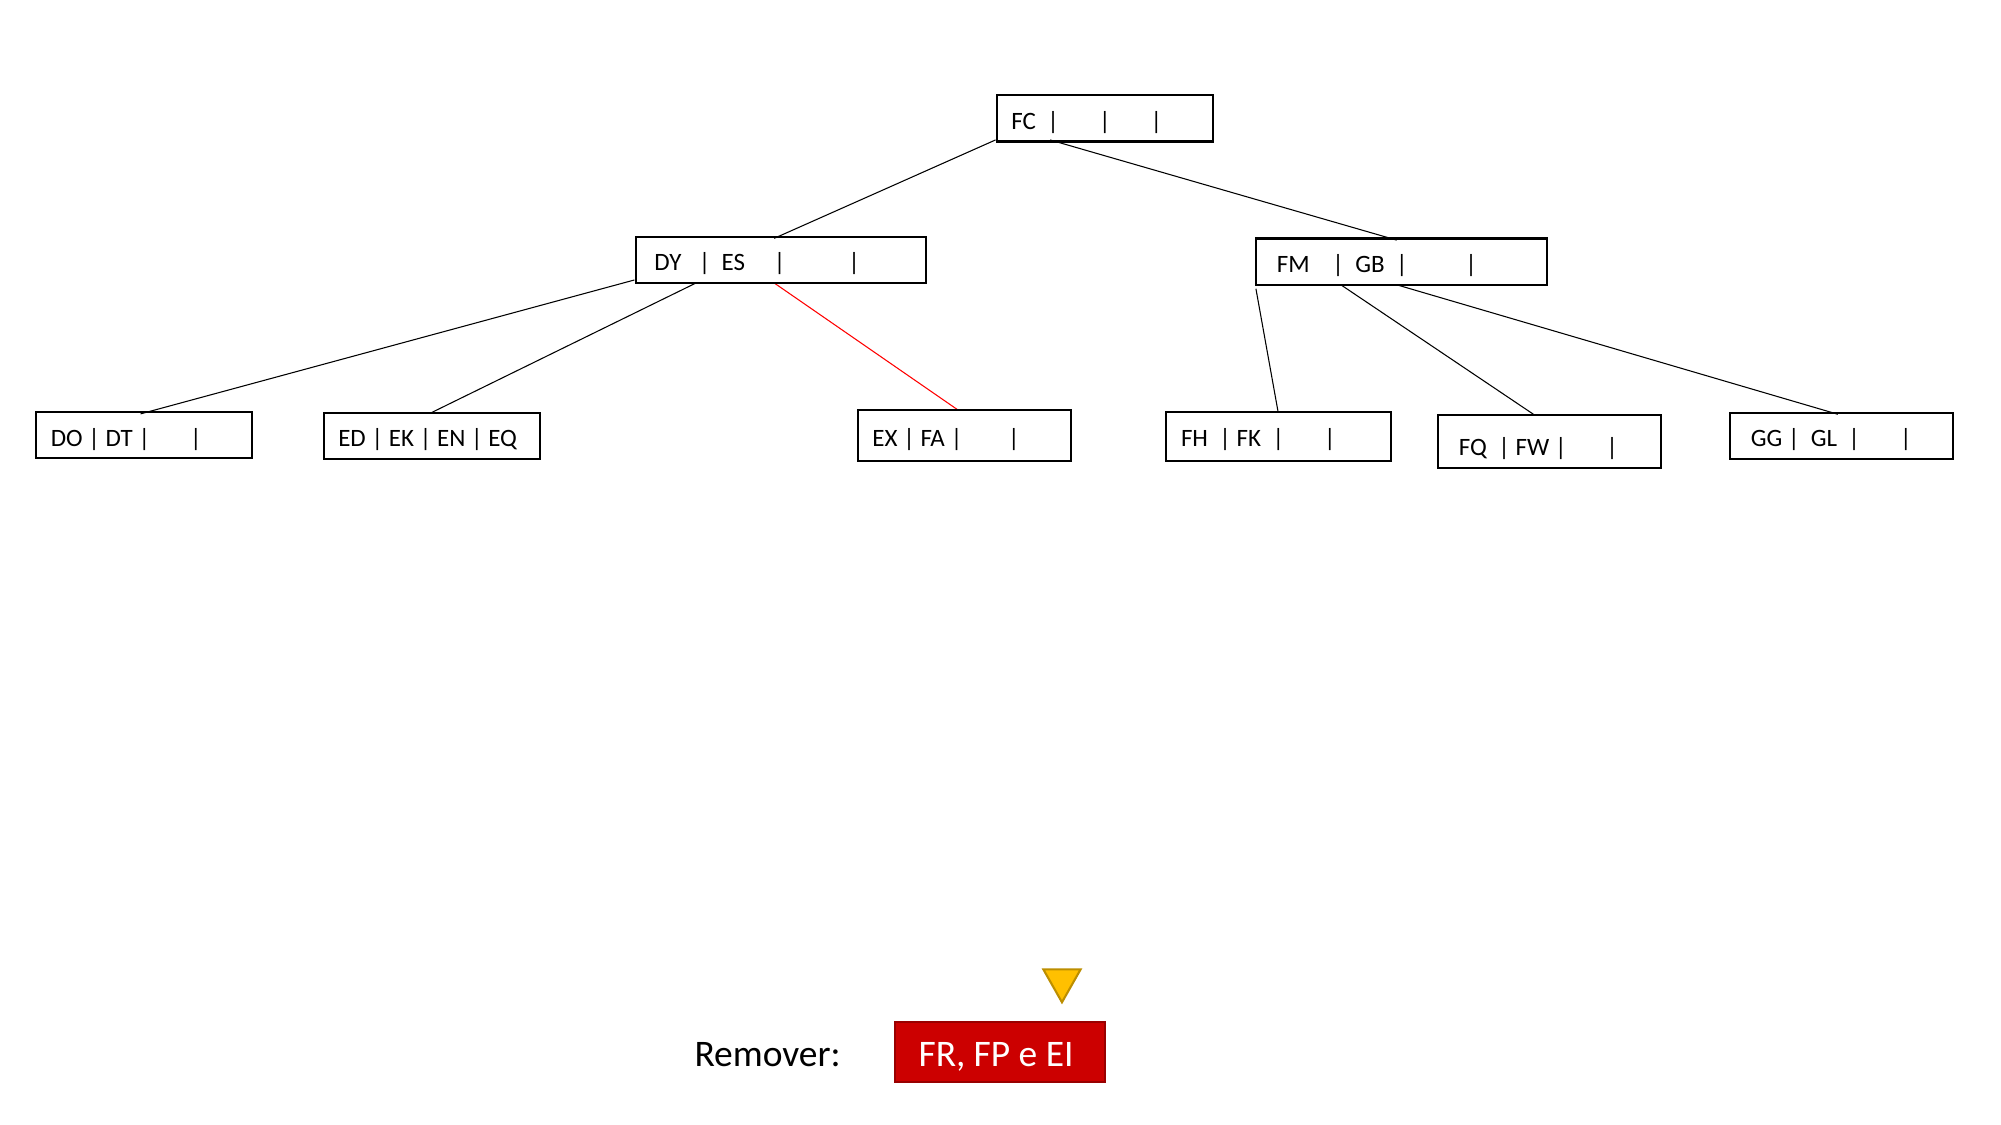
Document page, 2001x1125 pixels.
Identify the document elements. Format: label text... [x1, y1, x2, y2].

text_box FR, FP e EI [894, 1021, 1106, 1083]
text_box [1336, 282, 1546, 423]
text_box FH | FK | | [1166, 414, 1391, 459]
text_box [1729, 412, 1954, 460]
text_box FM | GB | | [1256, 240, 1537, 285]
text_box Remover: [679, 1021, 860, 1082]
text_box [774, 139, 996, 239]
text_box GG | GL | | [1730, 414, 1946, 459]
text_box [774, 283, 965, 415]
text_box FC | | | [996, 96, 1206, 142]
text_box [1255, 288, 1279, 415]
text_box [1396, 285, 1838, 415]
text_box [1437, 415, 1662, 469]
text_box [1165, 411, 1392, 462]
text_box [996, 94, 1214, 139]
text_box [1041, 968, 1083, 1005]
text_box [1397, 237, 1548, 285]
text_box DY | ES | | [633, 238, 915, 283]
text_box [857, 409, 1072, 462]
text_box [915, 239, 927, 283]
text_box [1050, 139, 1397, 241]
text_box FQ | FW | | [1438, 422, 1654, 468]
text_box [323, 414, 540, 460]
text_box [36, 412, 253, 459]
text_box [140, 279, 635, 414]
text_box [540, 279, 703, 415]
